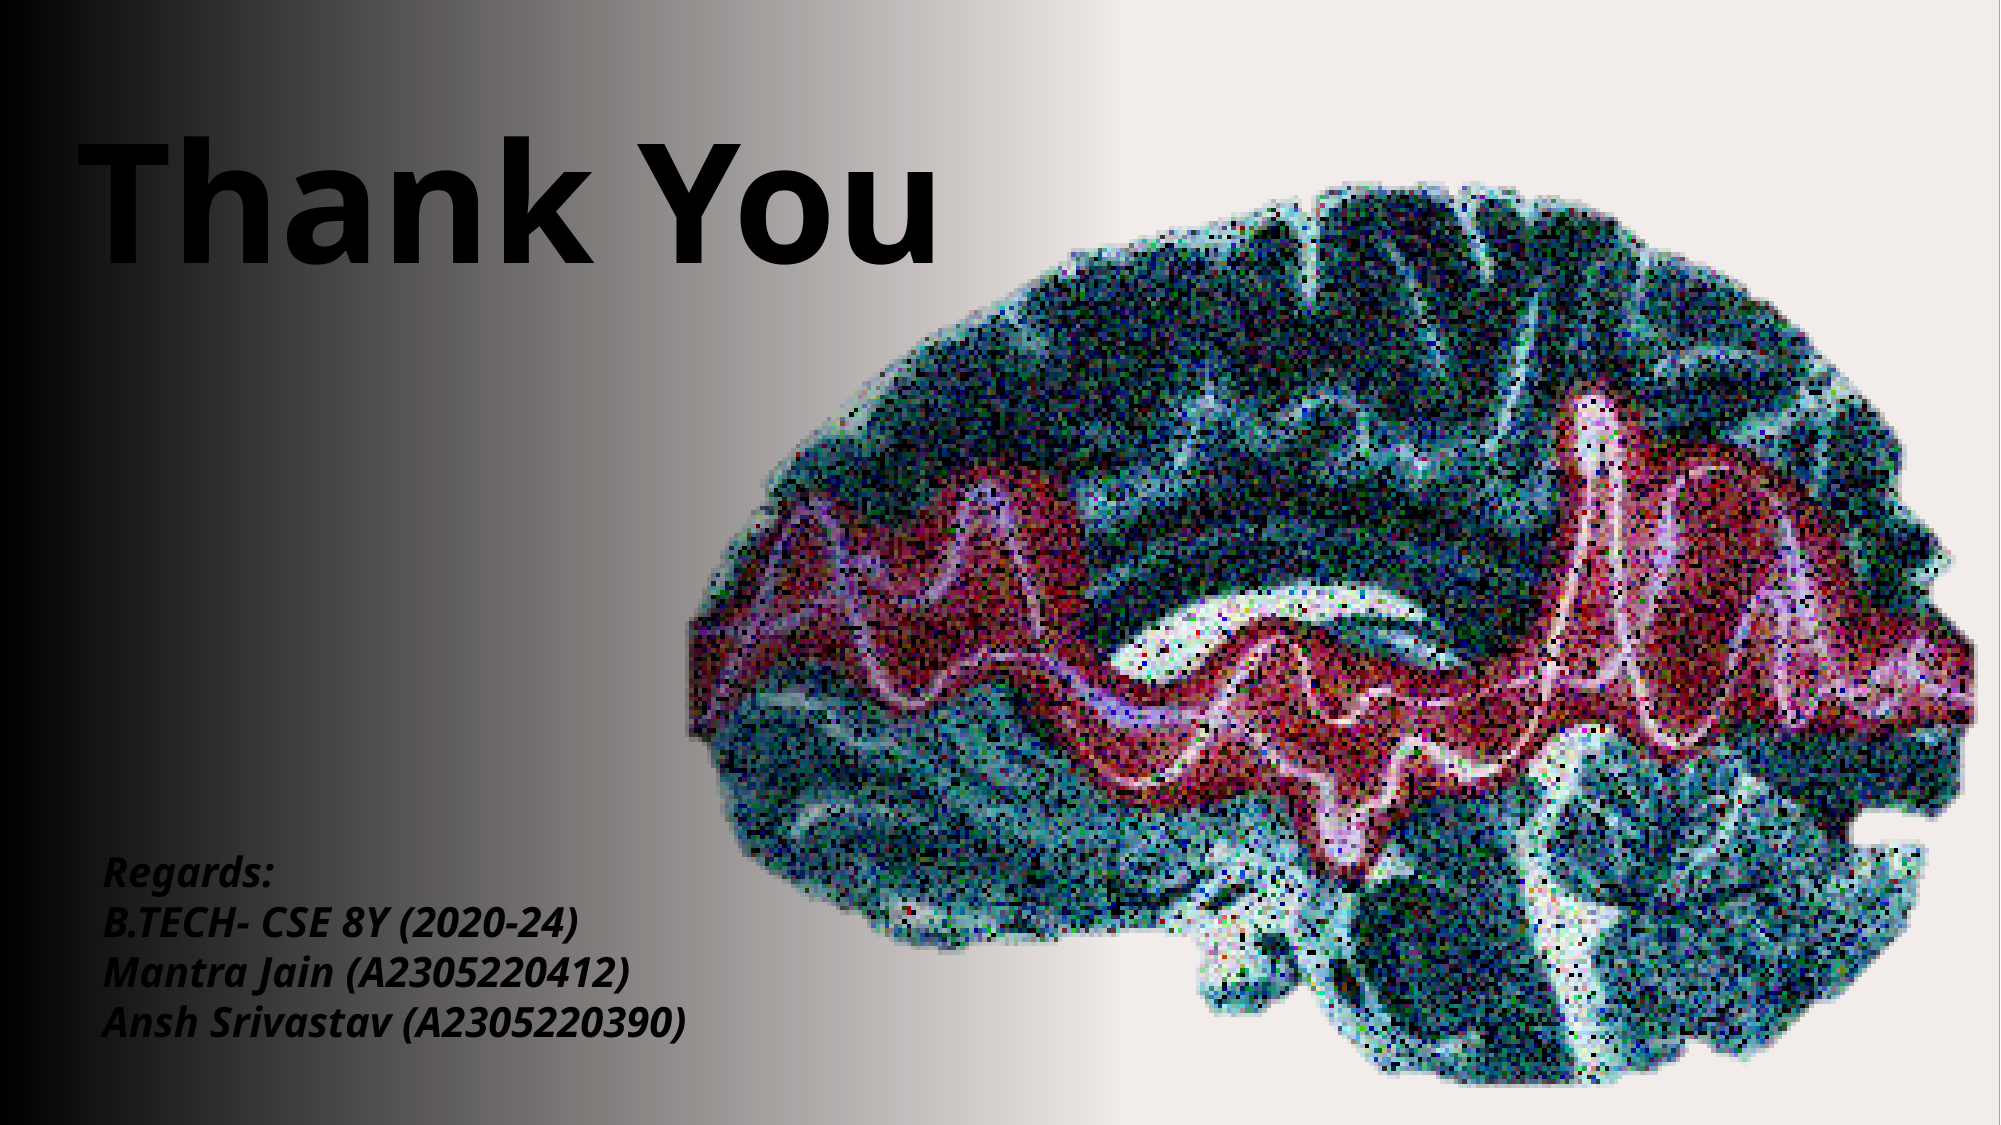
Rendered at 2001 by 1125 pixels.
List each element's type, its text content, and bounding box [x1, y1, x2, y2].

text_box [0, 229, 374, 1125]
picture [0, 0, 2001, 1125]
title Thank You [59, 229, 374, 305]
text_box Regards: B.TECH- CSE 8Y (2020-24) Mantra Jain (A2305220412) Ansh Srivastav (A2305220390) [87, 838, 374, 1054]
